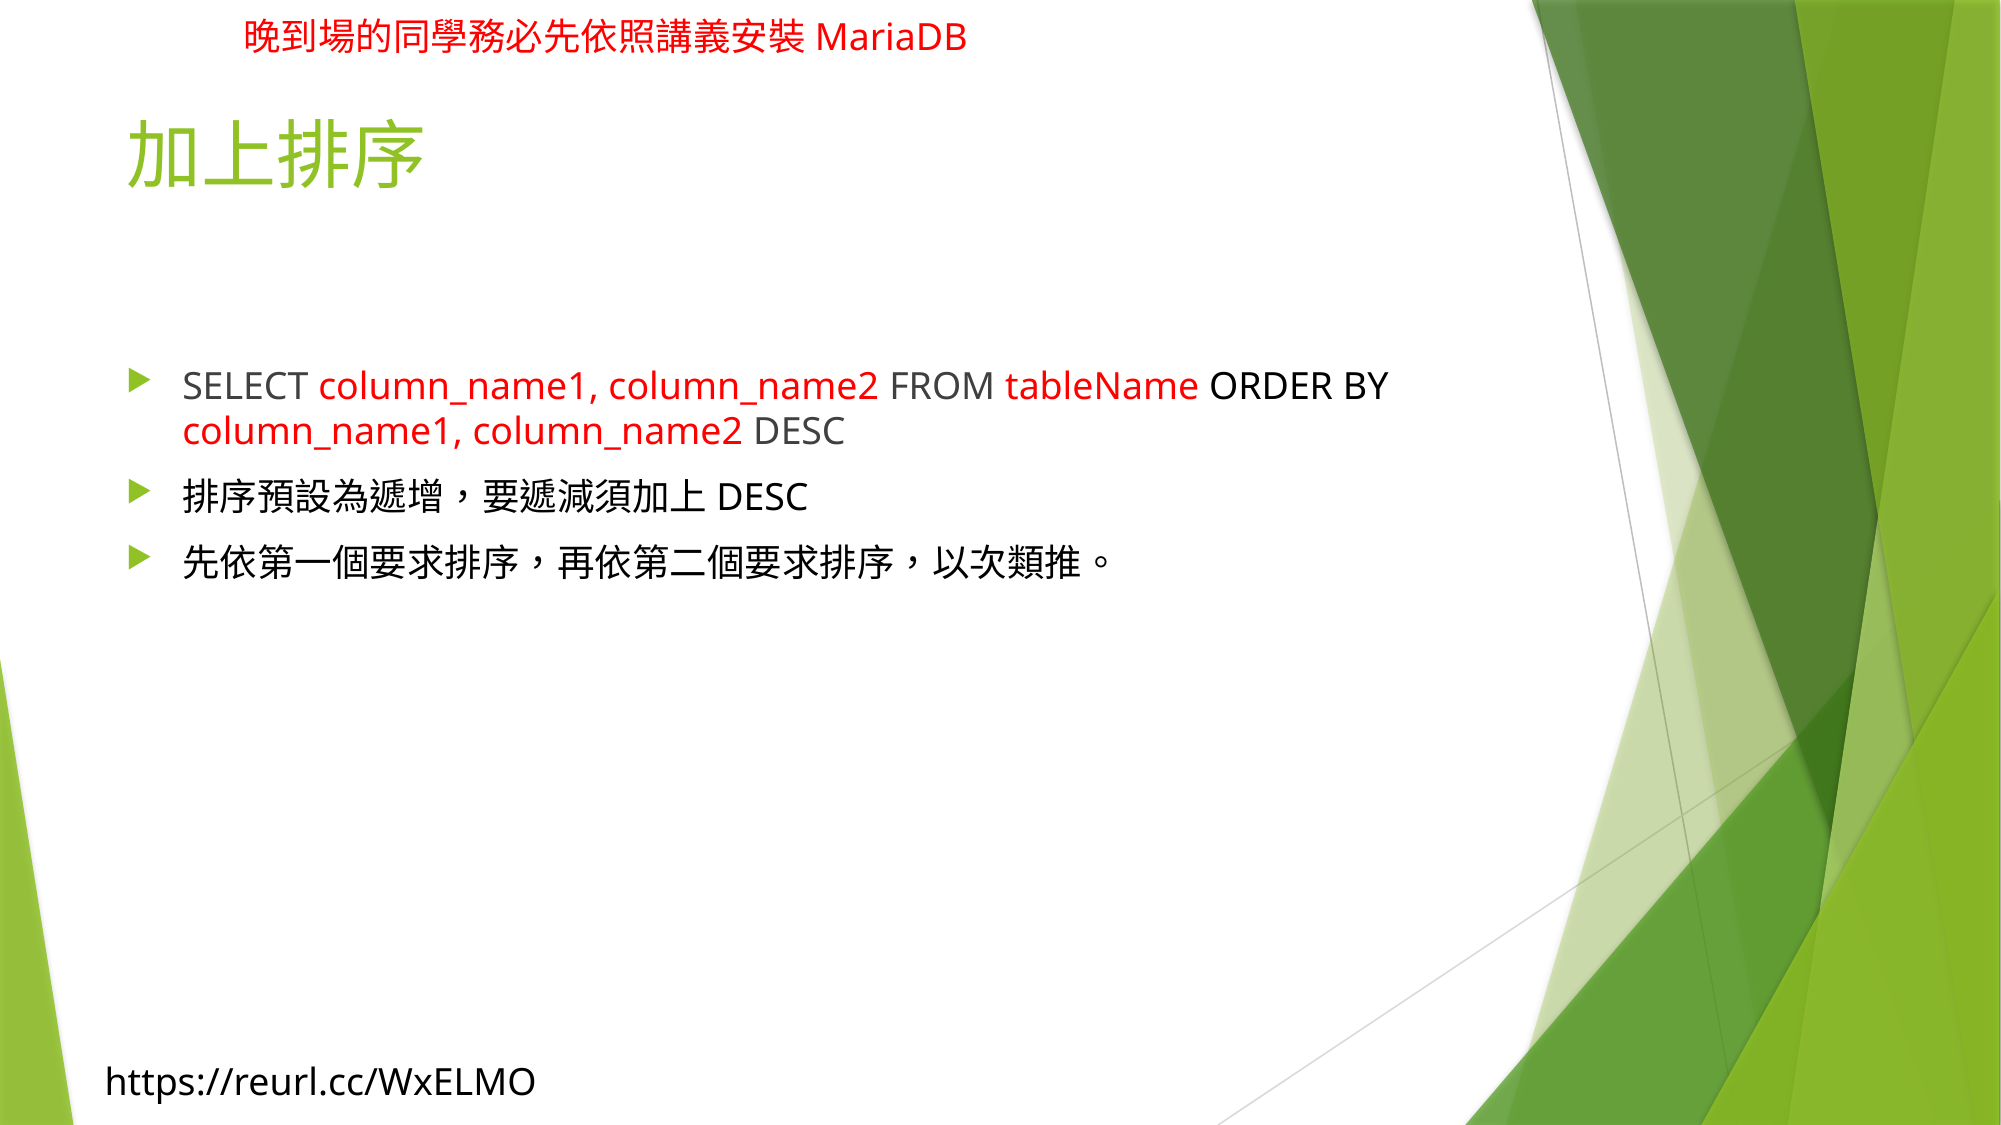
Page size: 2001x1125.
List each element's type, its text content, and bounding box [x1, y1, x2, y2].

list SELECT column_name1, column_name2 FROM tableName ORDER BY column_name1, column_name2 DESC 排序預設為遞增，要遞減須加上DESC 先依第一個要求排序，再依第二個要求排序，以次類推。 [111, 354, 1522, 992]
title 加上排序 [111, 99, 1522, 317]
